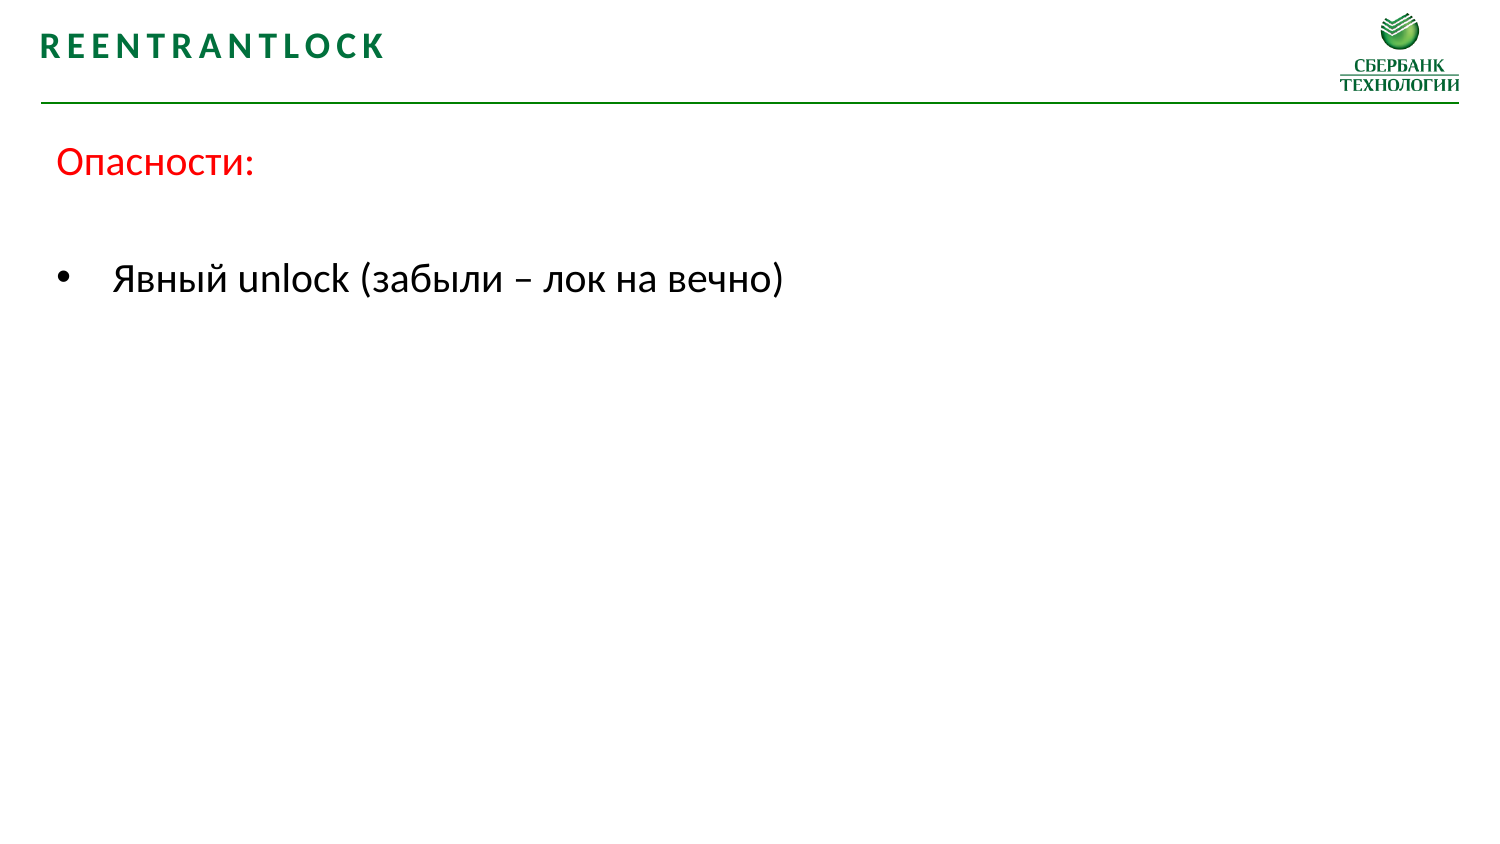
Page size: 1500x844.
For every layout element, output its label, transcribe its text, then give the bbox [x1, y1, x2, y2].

text_box Опасности: Явный unlock (забыли – лок на вечно) [41, 126, 1459, 788]
list ReentrantLock [39, 13, 1115, 67]
picture [1340, 13, 1459, 91]
